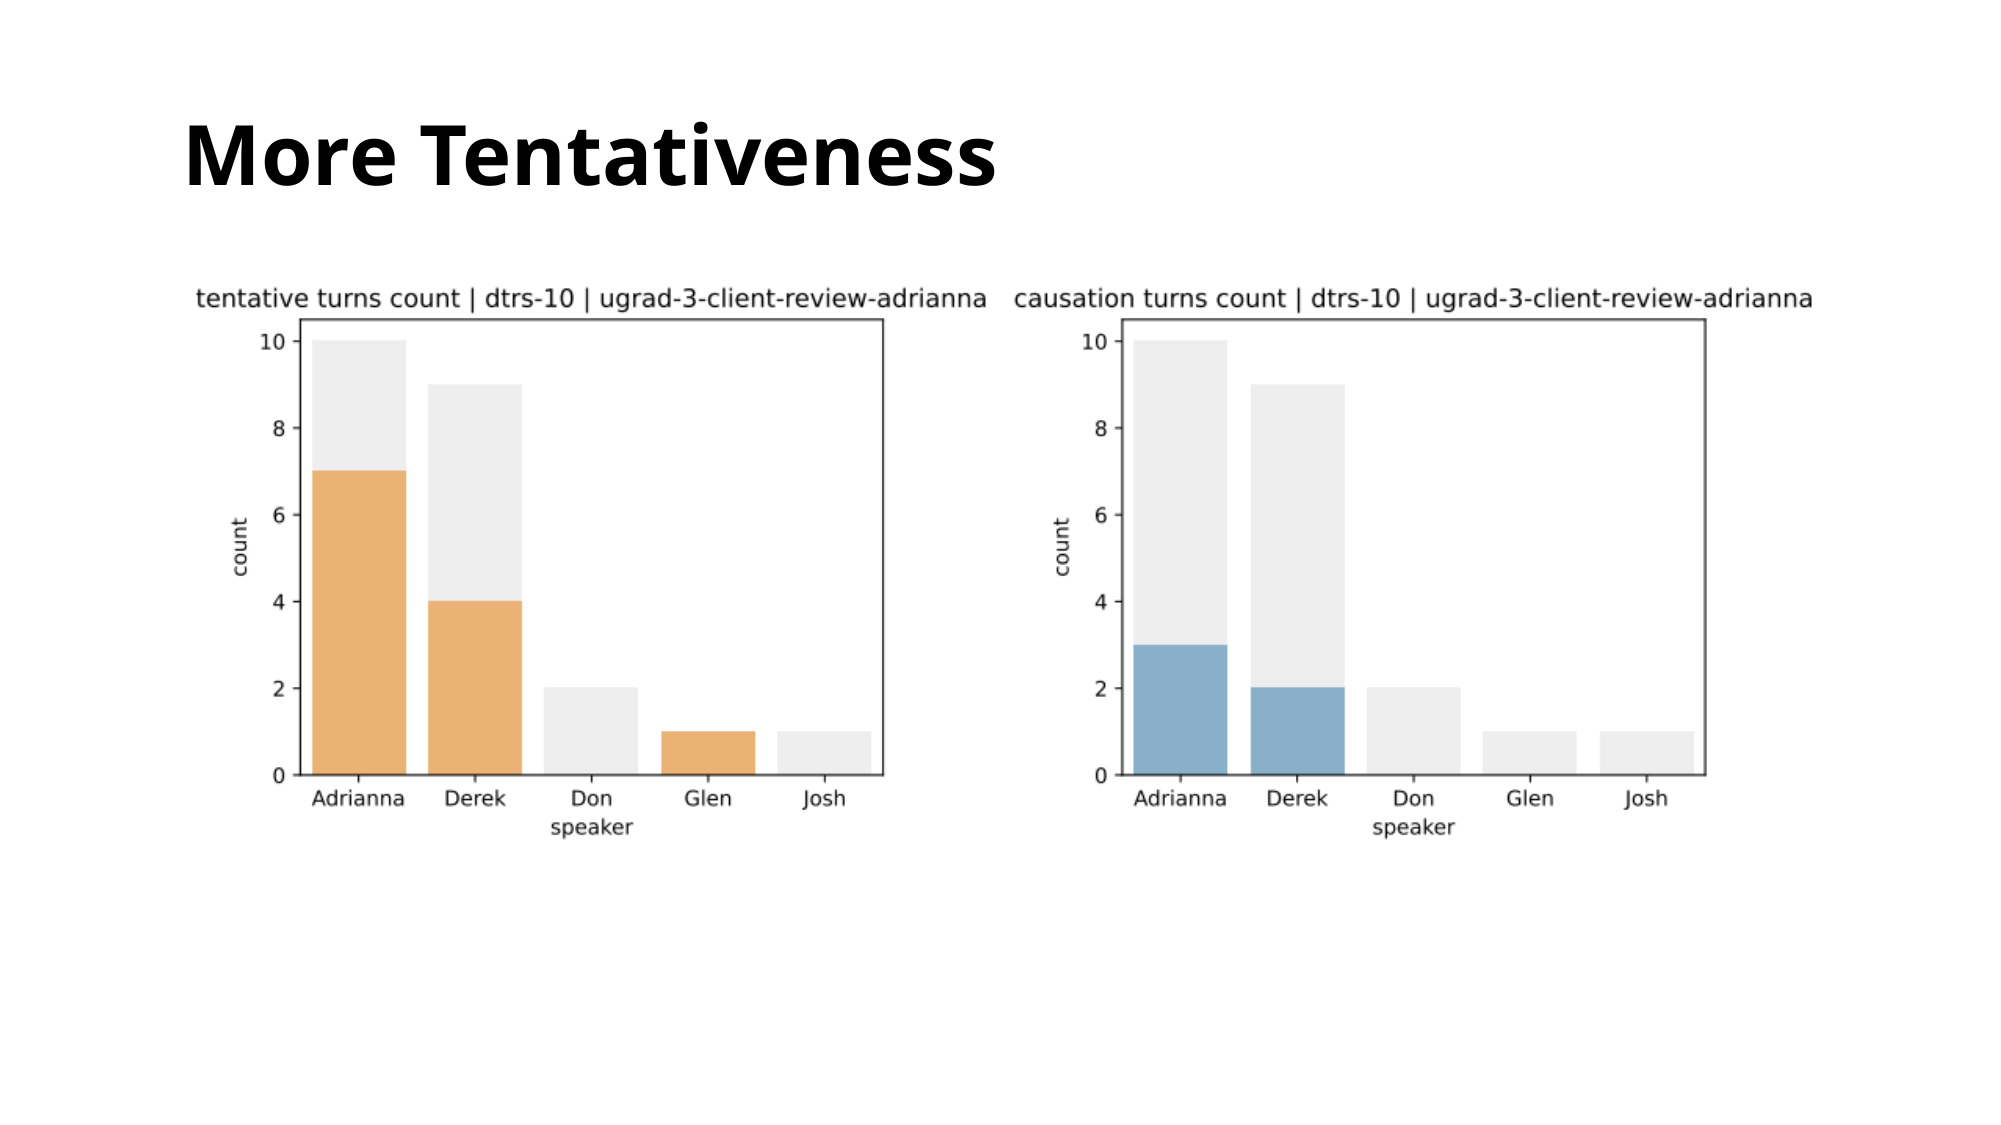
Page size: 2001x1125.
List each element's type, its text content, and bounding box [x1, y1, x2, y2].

picture [181, 273, 1828, 851]
text_box More Tentativeness [168, 95, 1013, 210]
